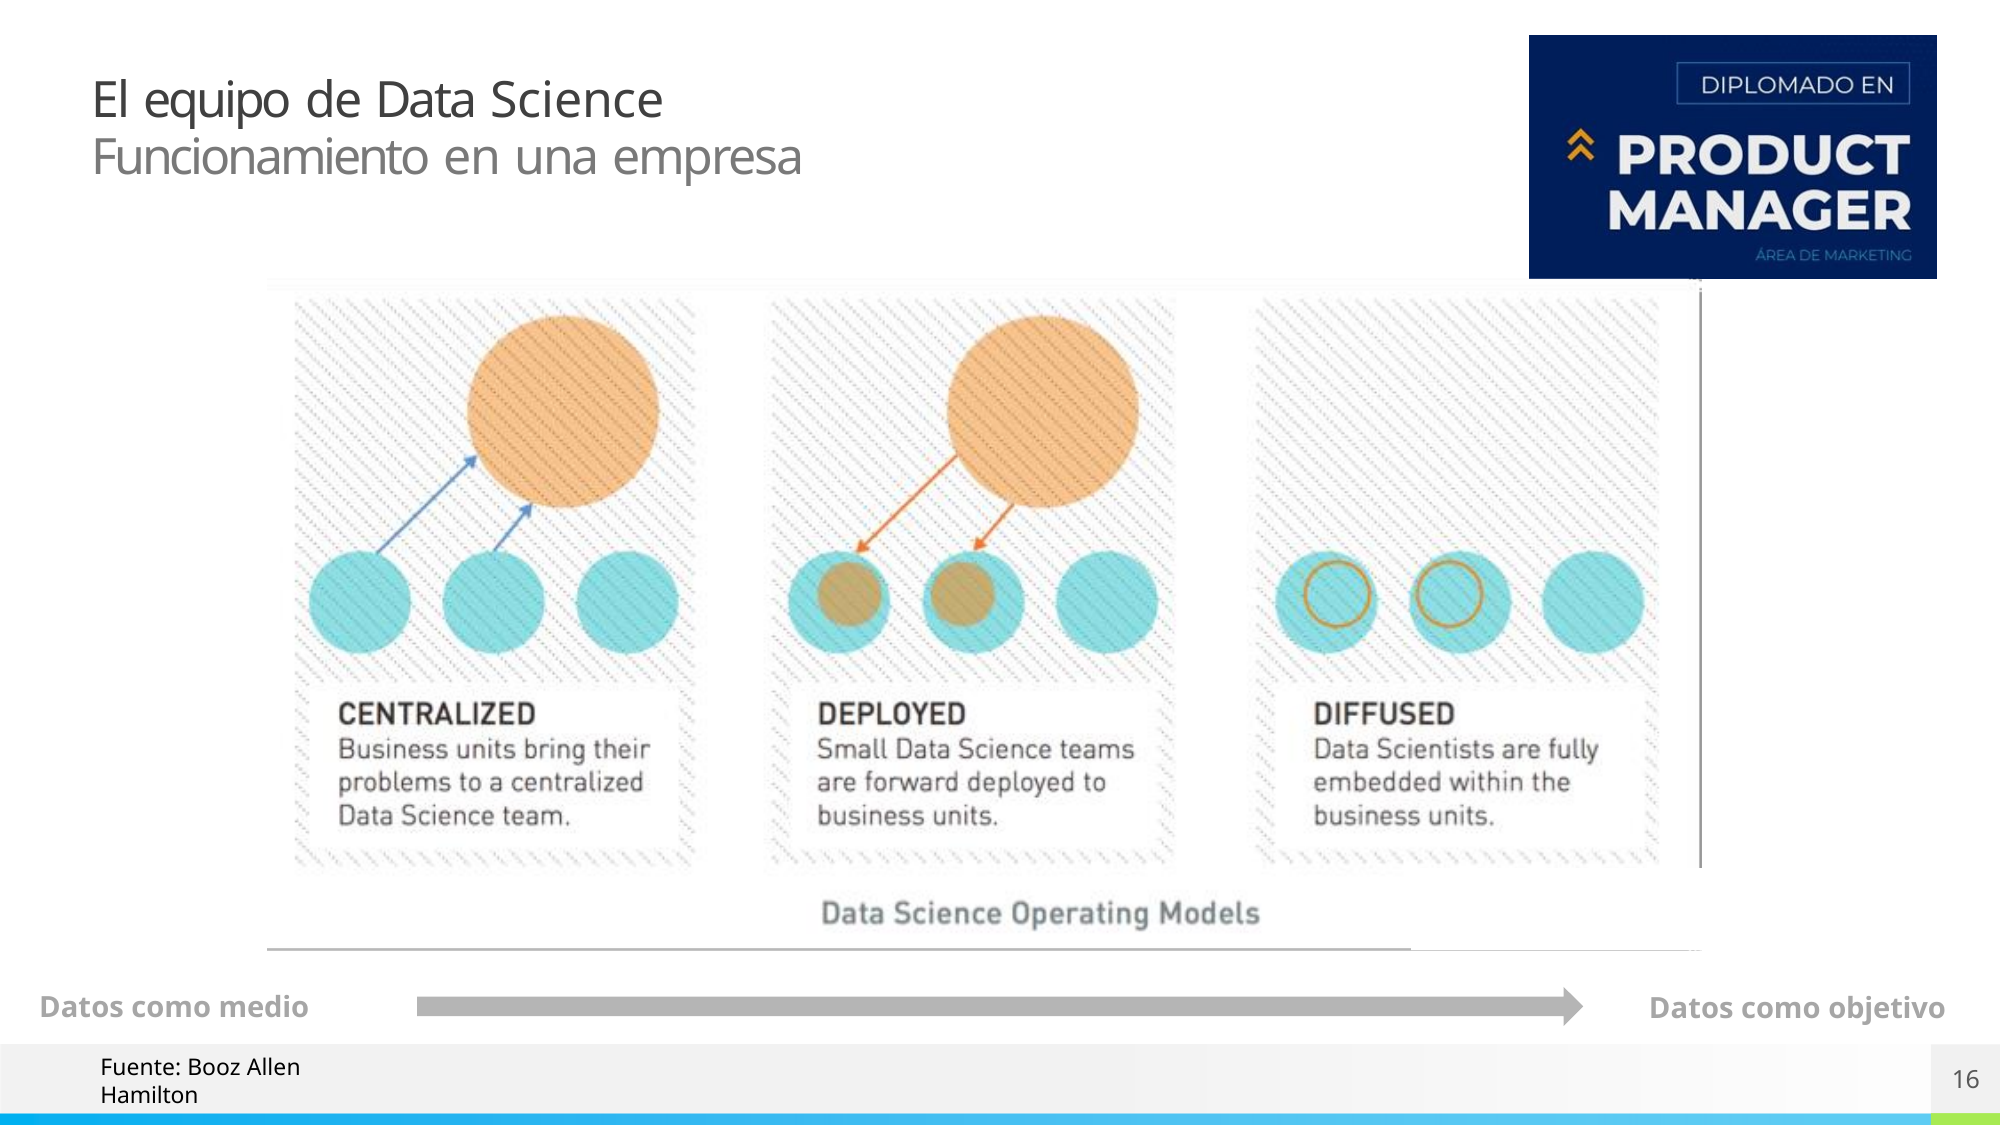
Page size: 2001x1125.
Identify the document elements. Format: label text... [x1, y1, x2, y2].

text_box Datos como objetivo [1646, 987, 1953, 1025]
text_box Fuente: Booz Allen Hamilton [98, 1050, 390, 1108]
picture [0, 1044, 1930, 1125]
title El equipo de Data Science Funcionamiento en una empresa [89, 68, 261, 259]
text_box [417, 986, 1584, 1026]
text_box [1930, 1044, 2000, 1114]
text_box 16 [1949, 1061, 1982, 1094]
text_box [266, 34, 1938, 951]
text_box Datos como medio [37, 986, 314, 1024]
